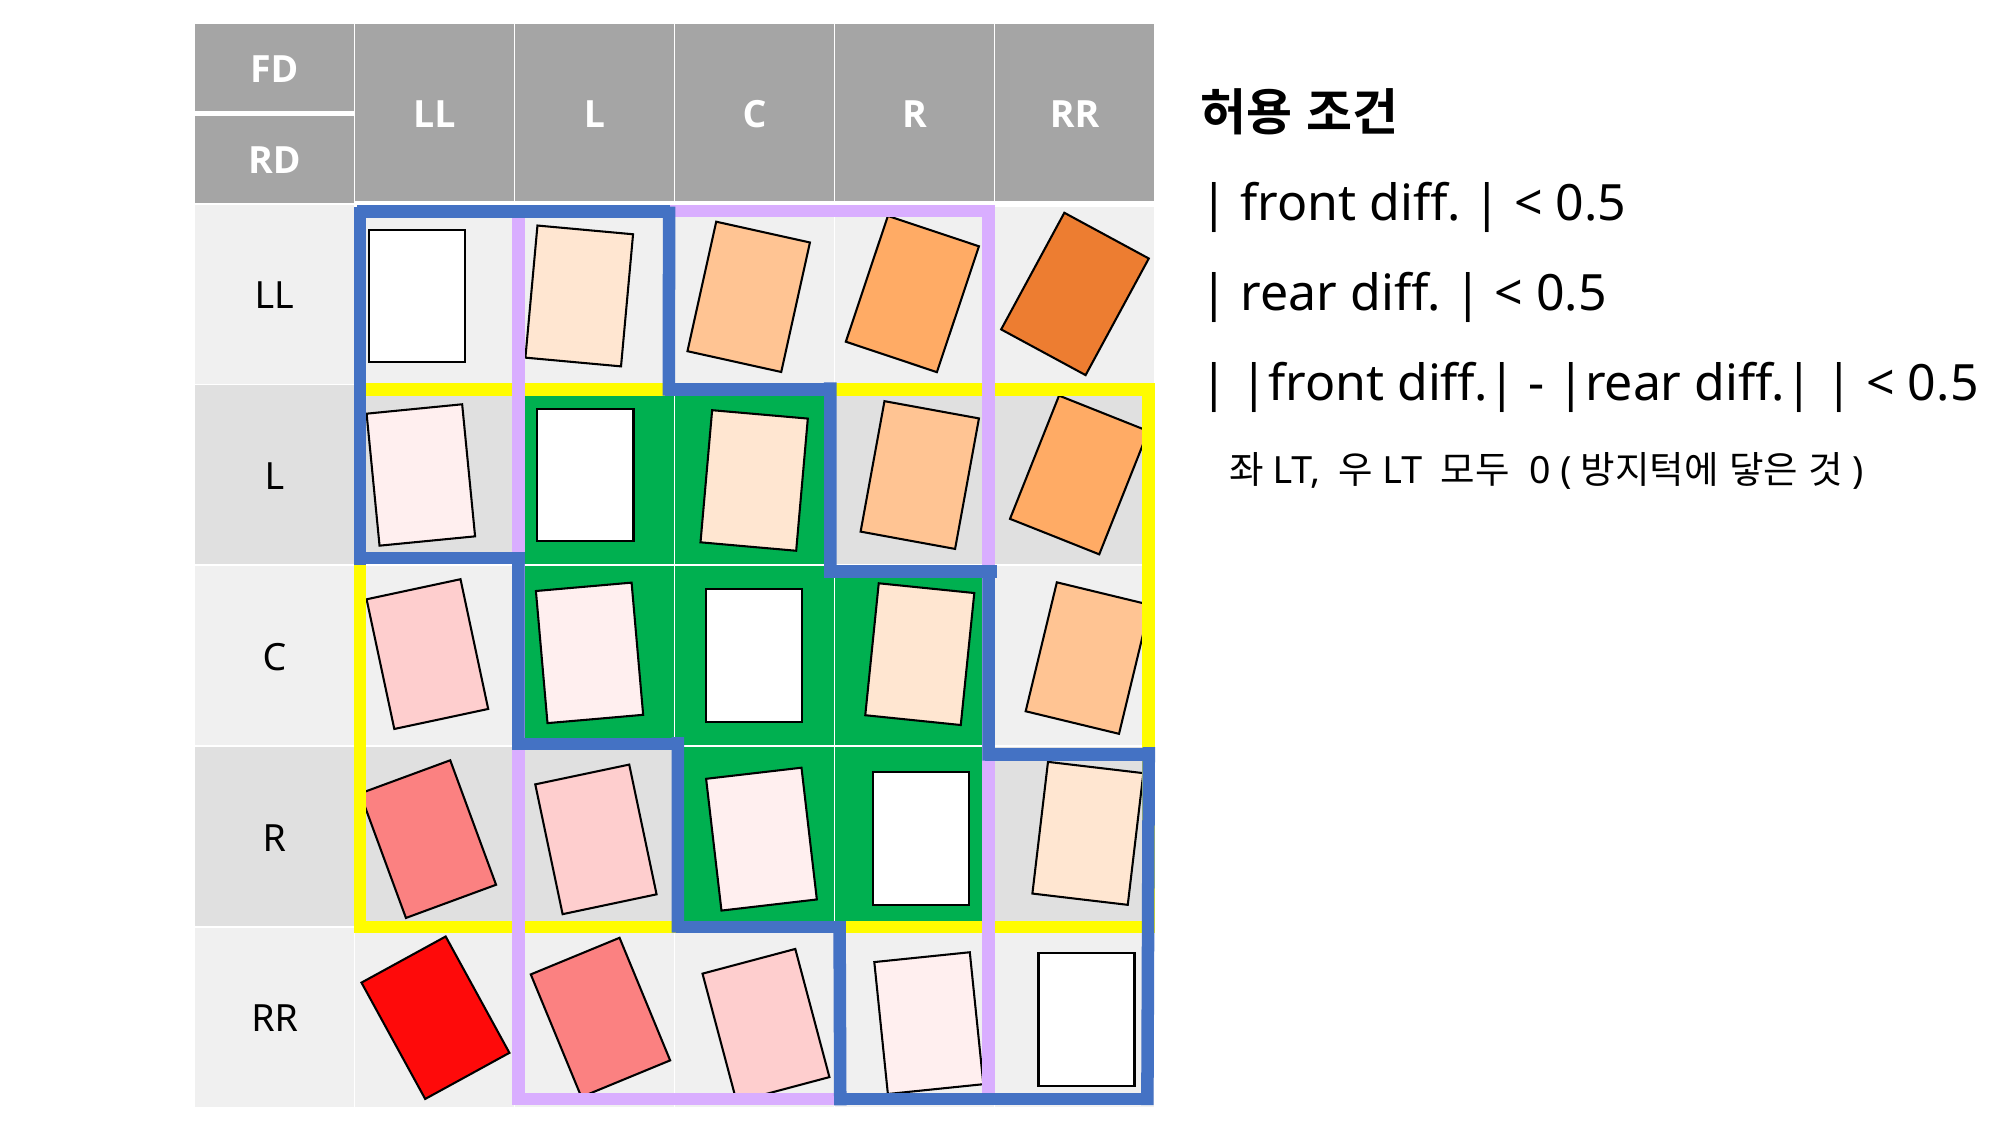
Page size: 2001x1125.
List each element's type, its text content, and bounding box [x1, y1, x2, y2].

table_header RR [995, 24, 1154, 201]
table_cell R [195, 747, 354, 926]
table_cell C [195, 566, 354, 745]
table_cell L [195, 385, 354, 564]
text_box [355, 206, 1155, 1106]
table_header LL [355, 24, 514, 201]
table_cell RR [195, 928, 354, 1107]
table_header C [675, 24, 834, 201]
table_header FD [195, 24, 354, 111]
table_cell RD [195, 116, 354, 203]
table_header R [835, 24, 994, 201]
text_box 허용 조건 | front diff. | < 0.5 | rear diff. | < 0.5 | |front diff.| - |rear diff.| | < 0.5 [1185, 43, 1994, 418]
table_cell LL [195, 205, 354, 384]
text_box 좌LT, 우LT 모두 0 (방지턱에 닿은 것) [1214, 438, 1879, 499]
table_header L [515, 24, 674, 201]
